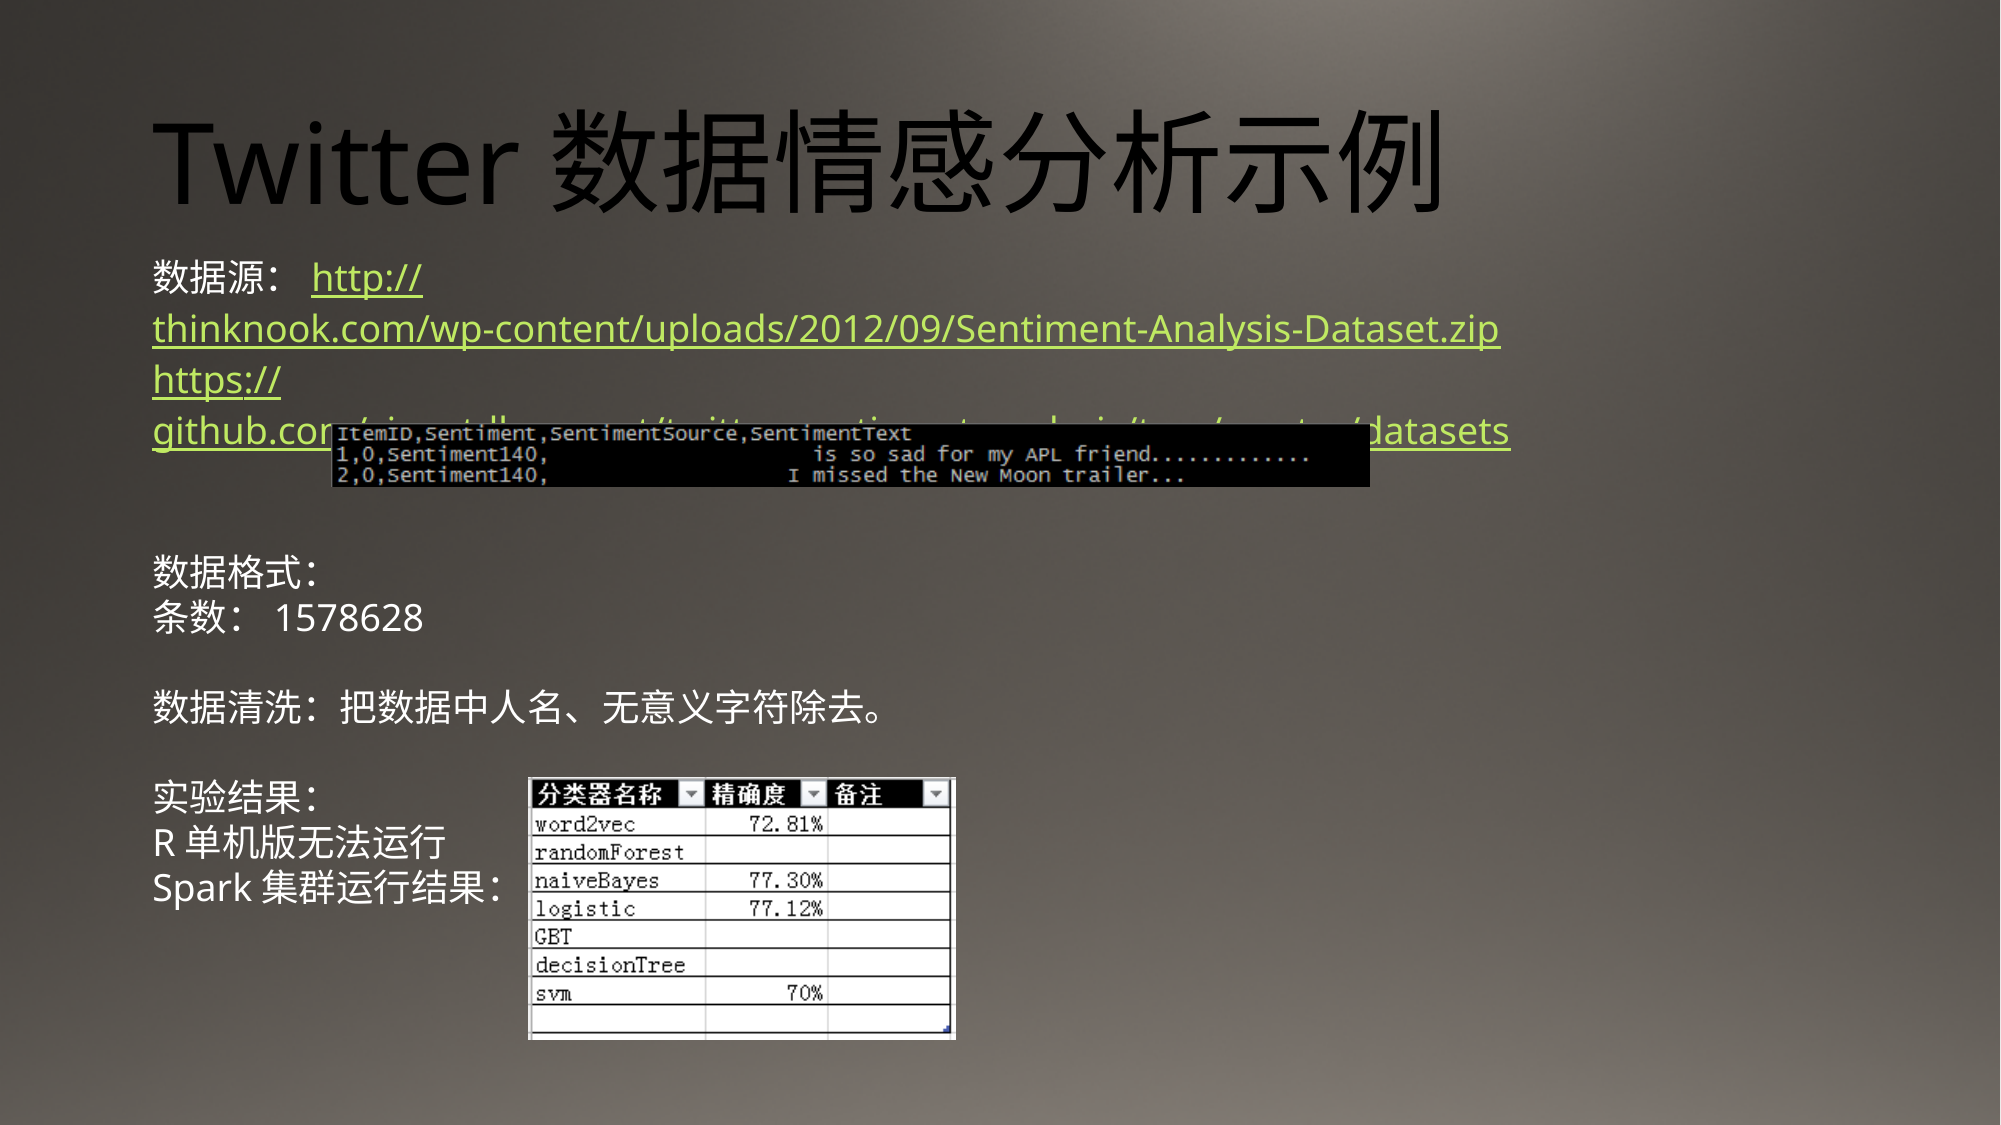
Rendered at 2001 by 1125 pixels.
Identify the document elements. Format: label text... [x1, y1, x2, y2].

picture [0, 0, 2001, 1125]
text_box 数据源：http://thinknook.com/wp-content/uploads/2012/09/Sentiment-Analysis-Dataset.zip https://github.com/vineetdhanawat/twitter-sentiment-analysis/tree/master/datasets 数据格式： 条数：1578628 数据清洗：把数据中人名、无意义字符除去。 实验结果： R单机版无法运行 Spark集群运行结果： [137, 246, 1621, 961]
title Twitter数据情感分析示例 [137, 59, 1863, 278]
